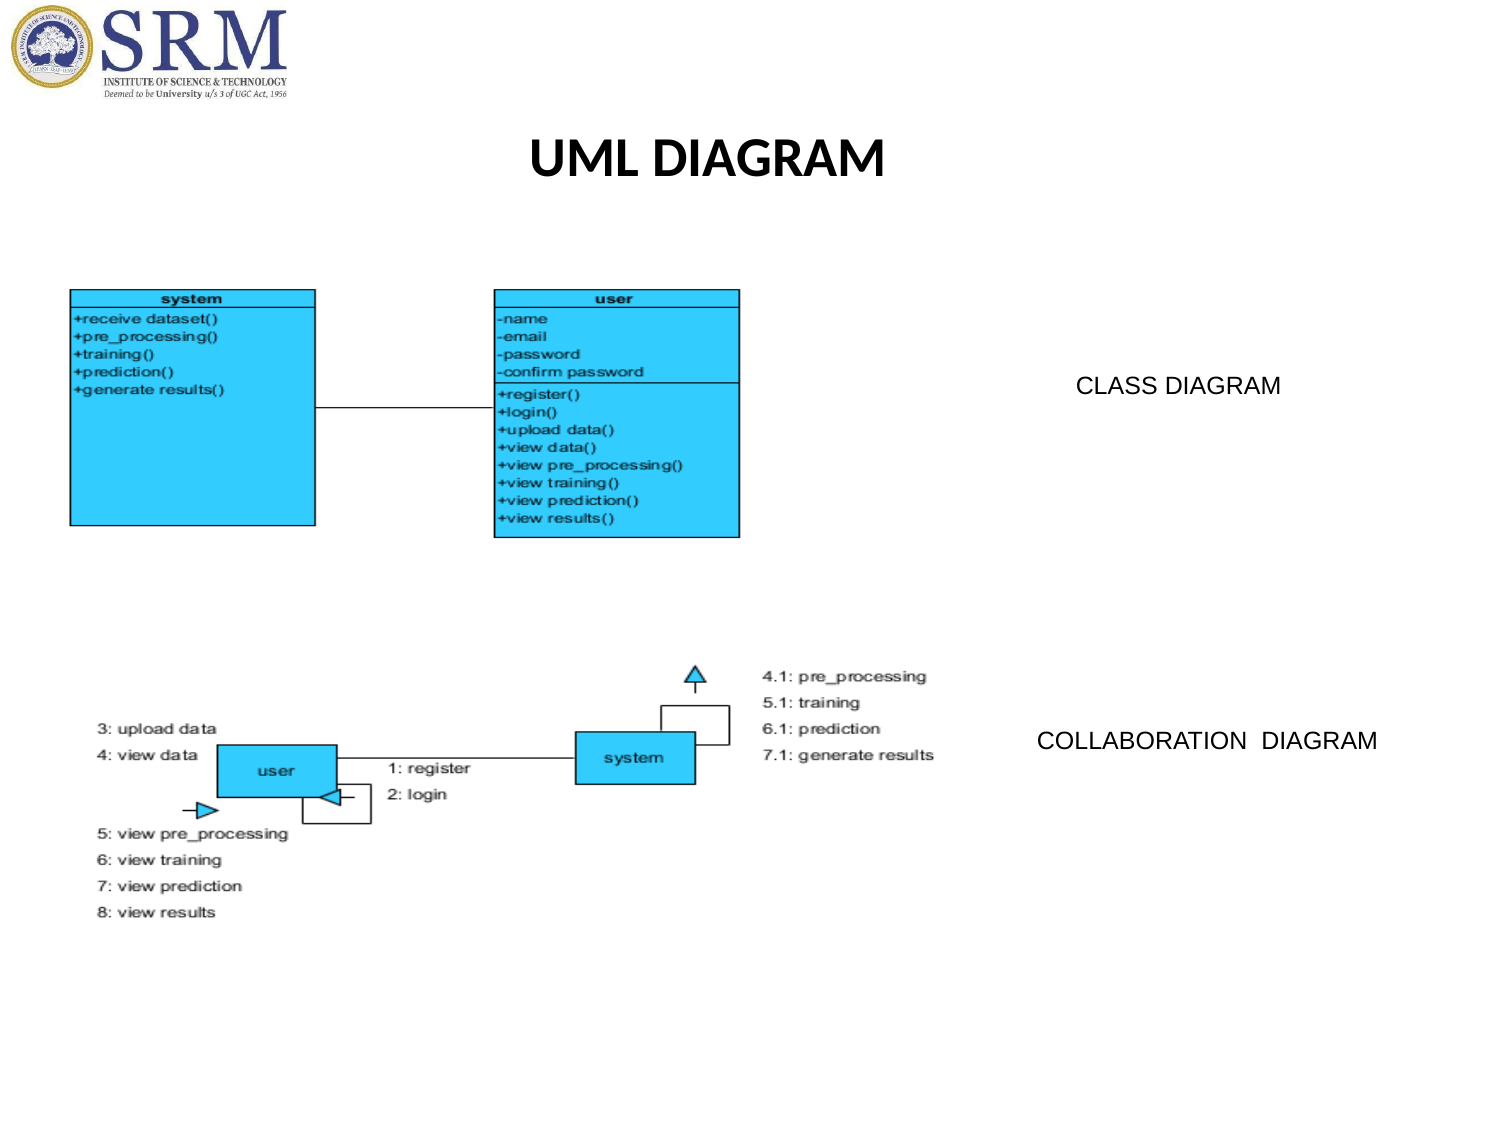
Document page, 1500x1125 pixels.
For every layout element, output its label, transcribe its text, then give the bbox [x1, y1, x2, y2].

picture [77, 637, 950, 929]
picture [11, 5, 287, 99]
text_box CLASS DIAGRAM [1068, 361, 1290, 407]
picture [47, 275, 760, 544]
text_box COLLABORATION DIAGRAM [1029, 717, 1387, 763]
title UML DIAGRAM [529, 119, 1082, 193]
